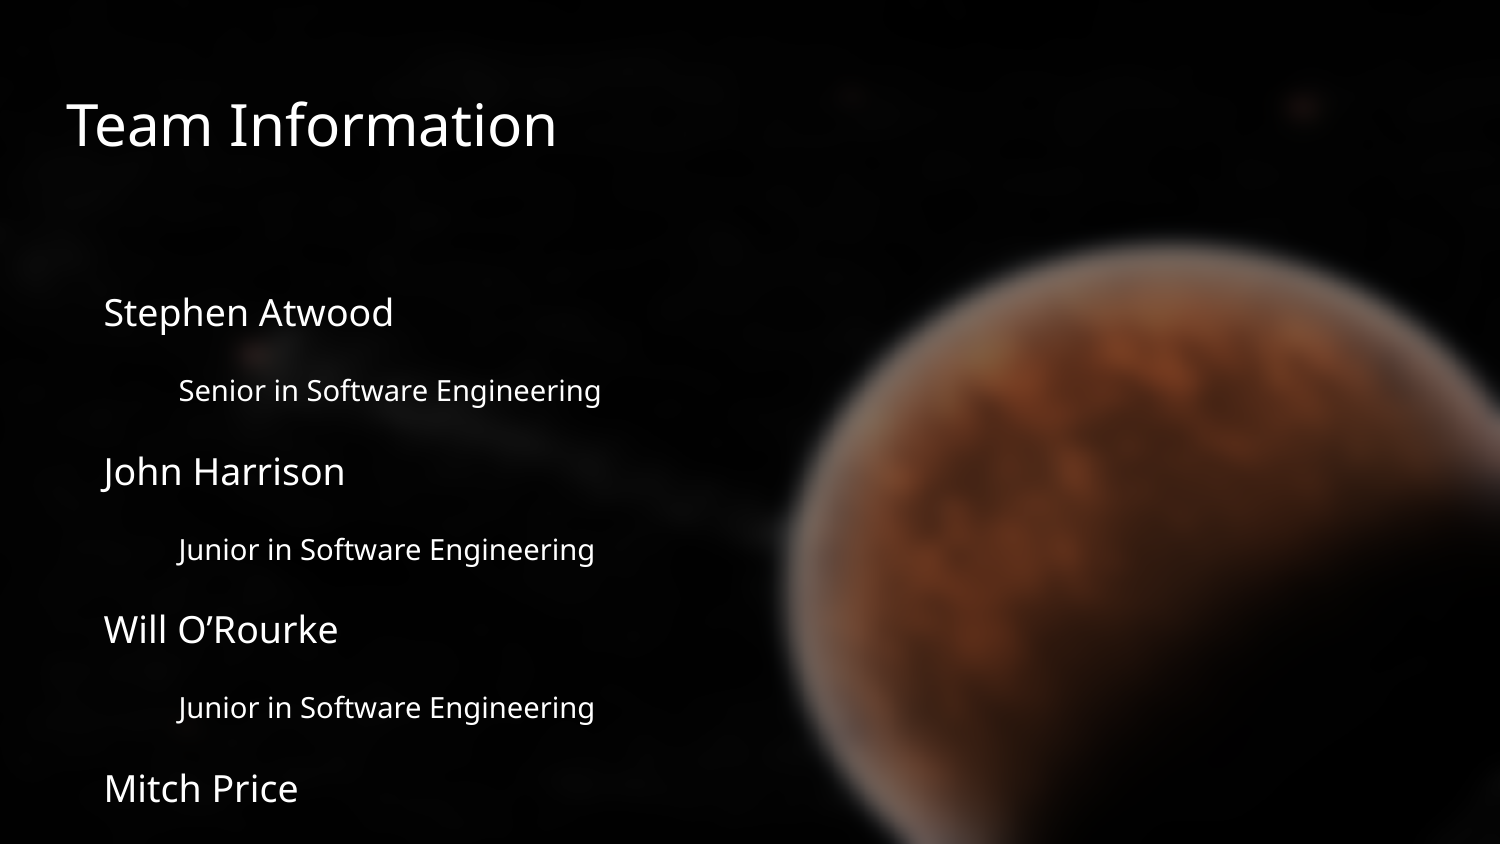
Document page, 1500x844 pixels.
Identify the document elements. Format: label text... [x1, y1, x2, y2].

picture [0, 0, 1500, 844]
title Team Information [51, 72, 1449, 167]
list Stephen Atwood Senior in Software Engineering John Harrison Junior in Software Engineering Will O’Rourke Junior in Software Engineering Mitch Price Junior in Software Engineering [51, 189, 1449, 750]
